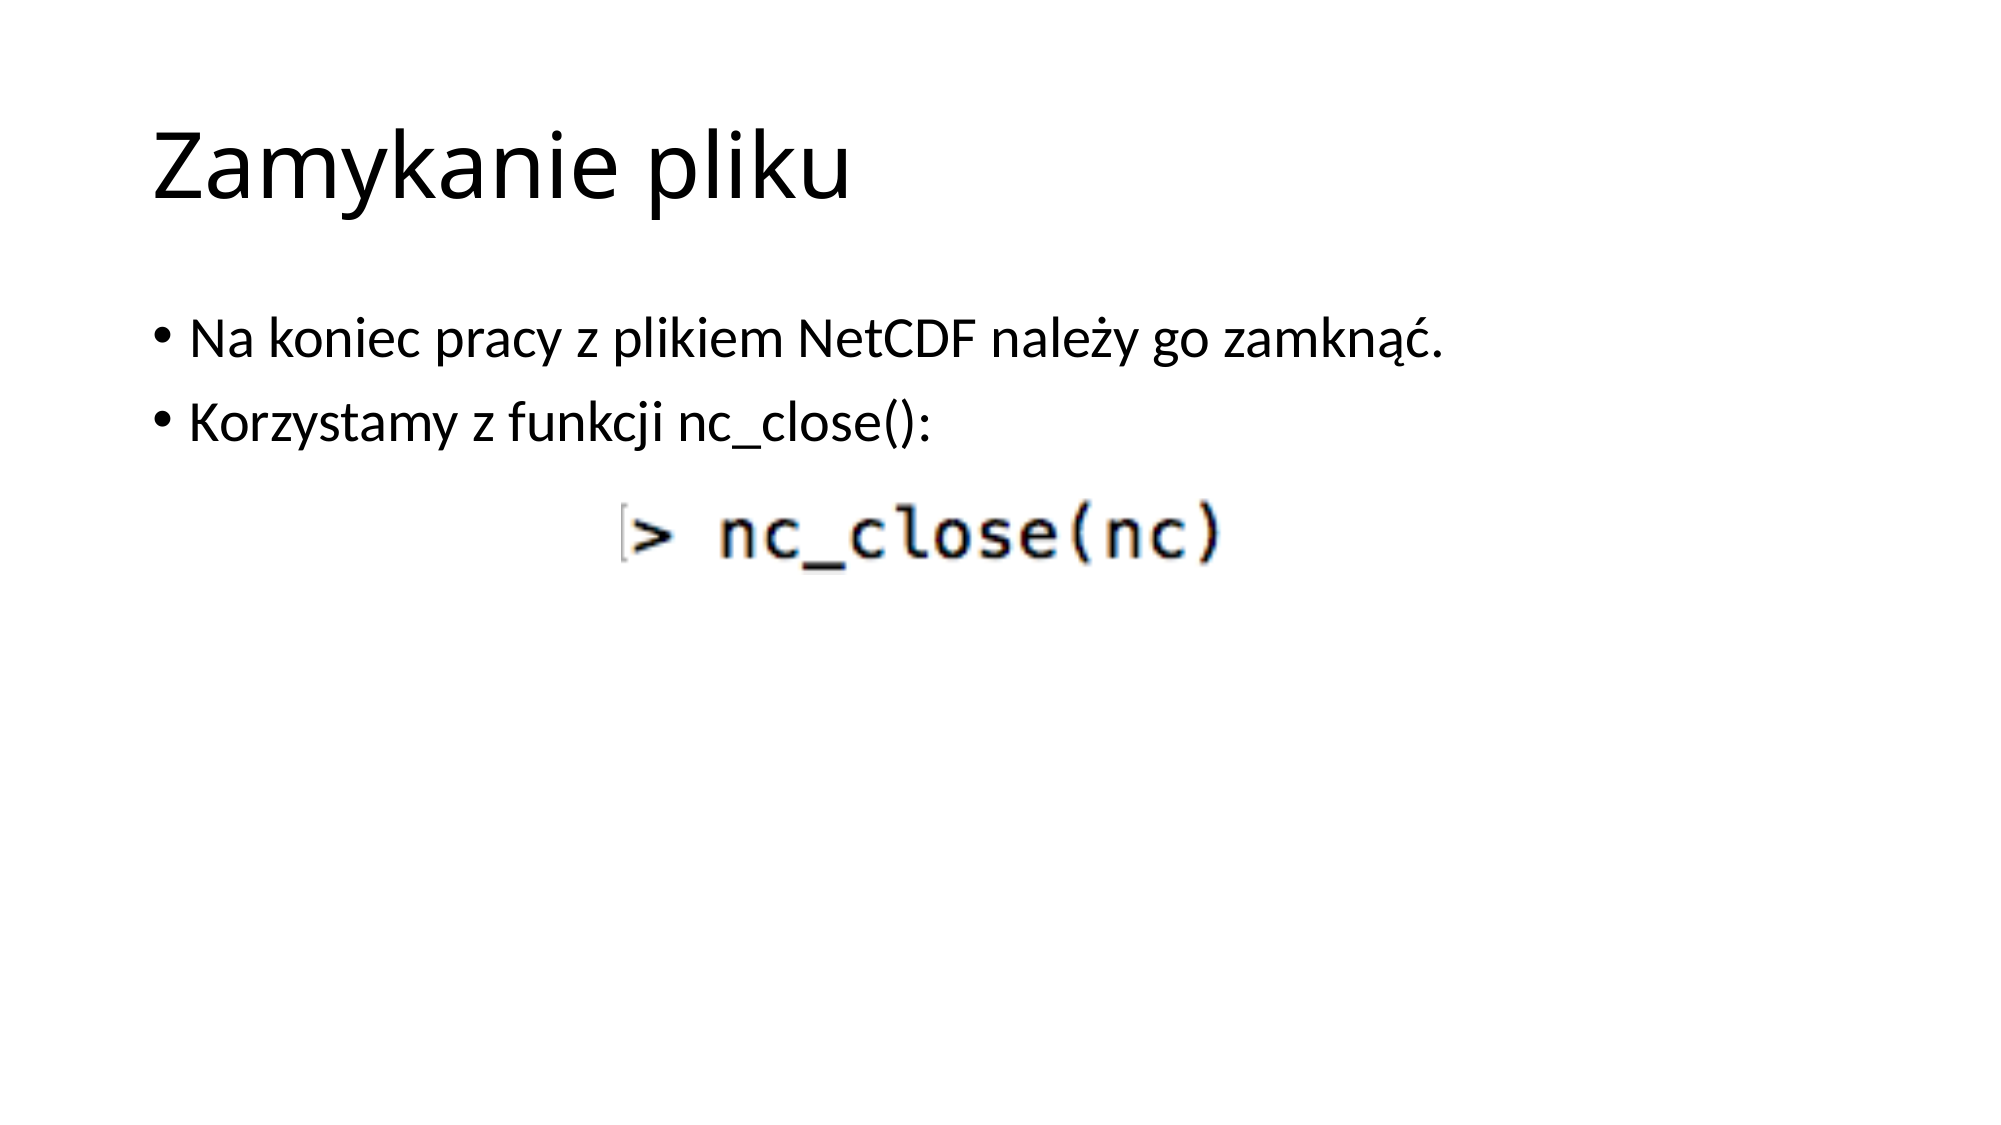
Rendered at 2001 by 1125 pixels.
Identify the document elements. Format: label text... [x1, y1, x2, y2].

title Zamykanie pliku [137, 59, 1863, 278]
list Na koniec pracy z plikiem NetCDF należy go zamknąć. Korzystamy z funkcji nc_close(): [137, 299, 1863, 1014]
picture [621, 497, 1268, 575]
